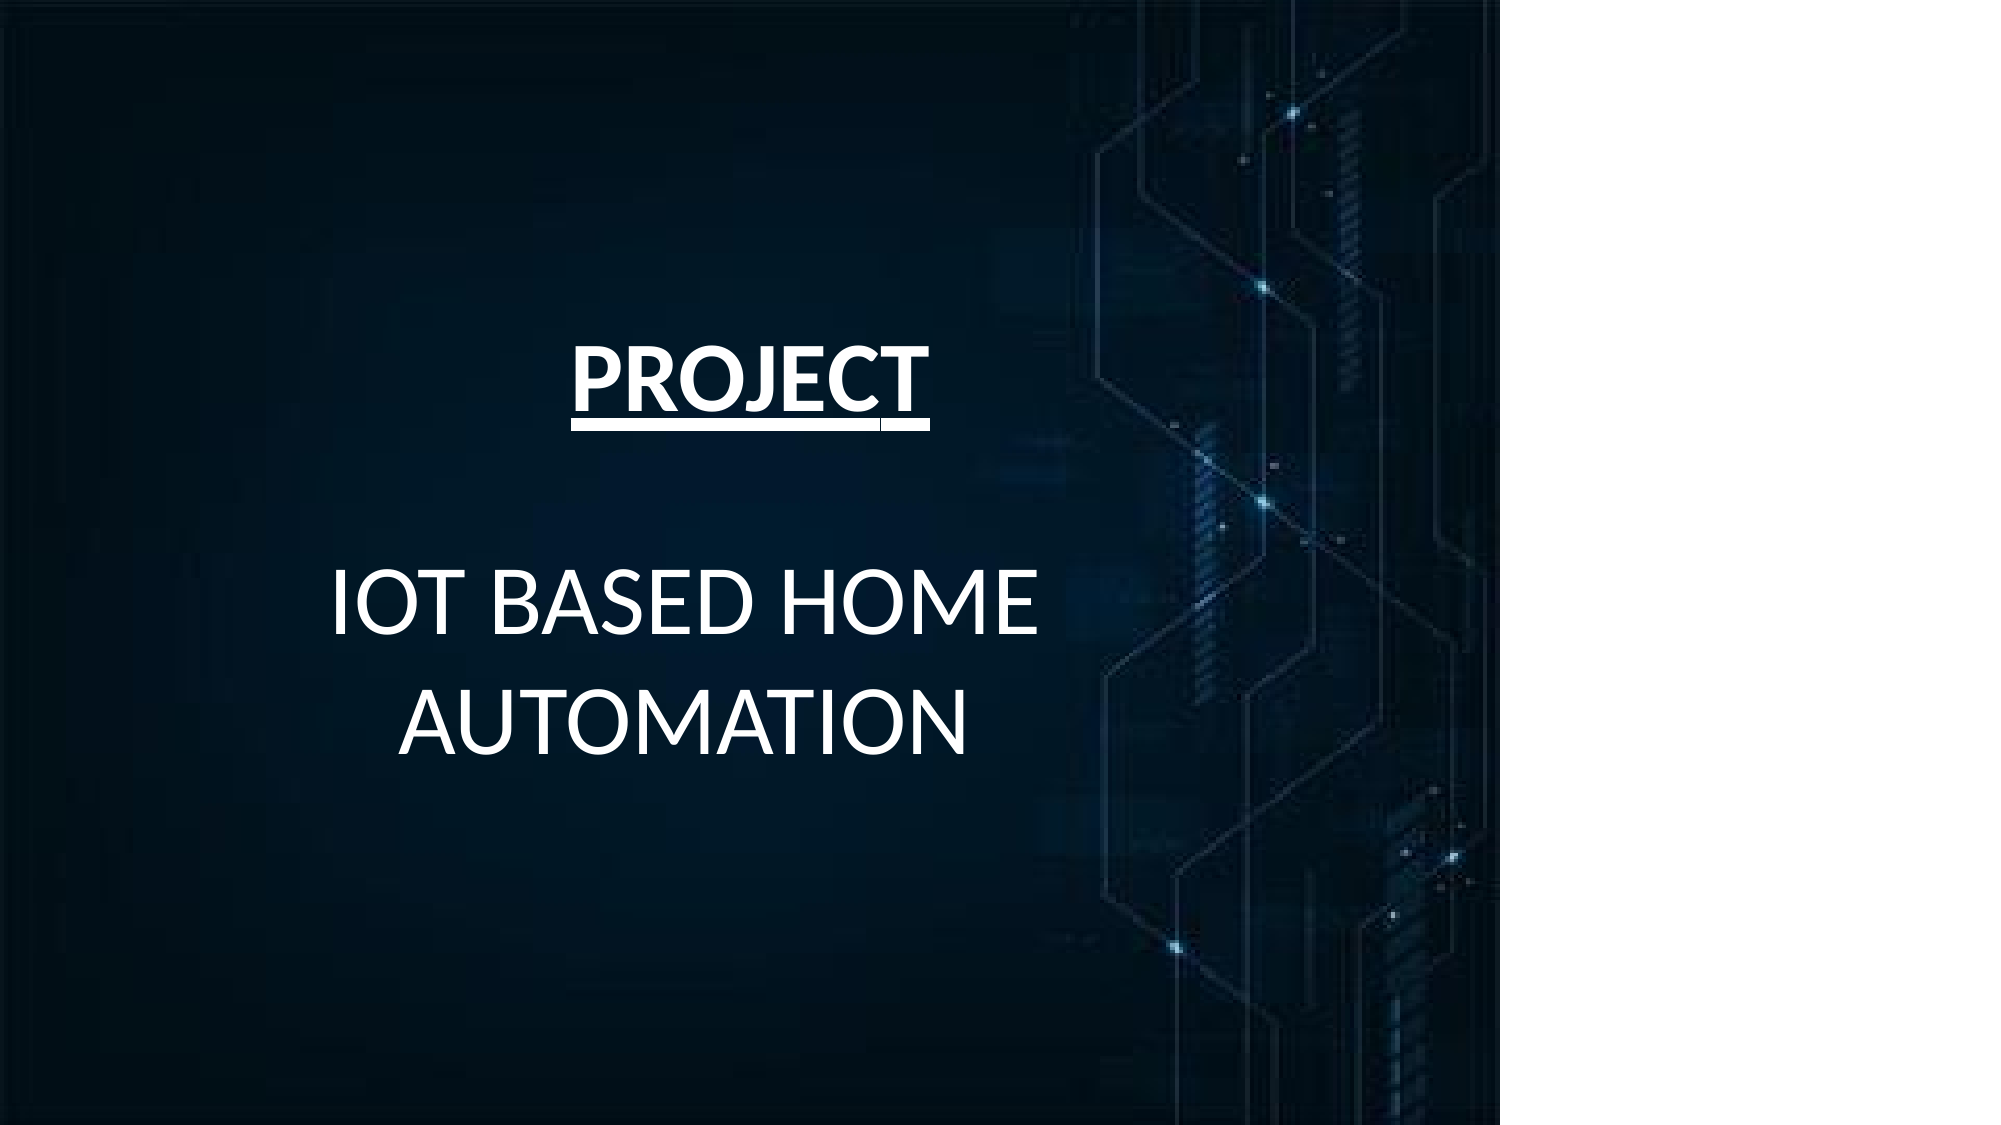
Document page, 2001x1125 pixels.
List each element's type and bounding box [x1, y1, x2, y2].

picture [0, 0, 1501, 1125]
